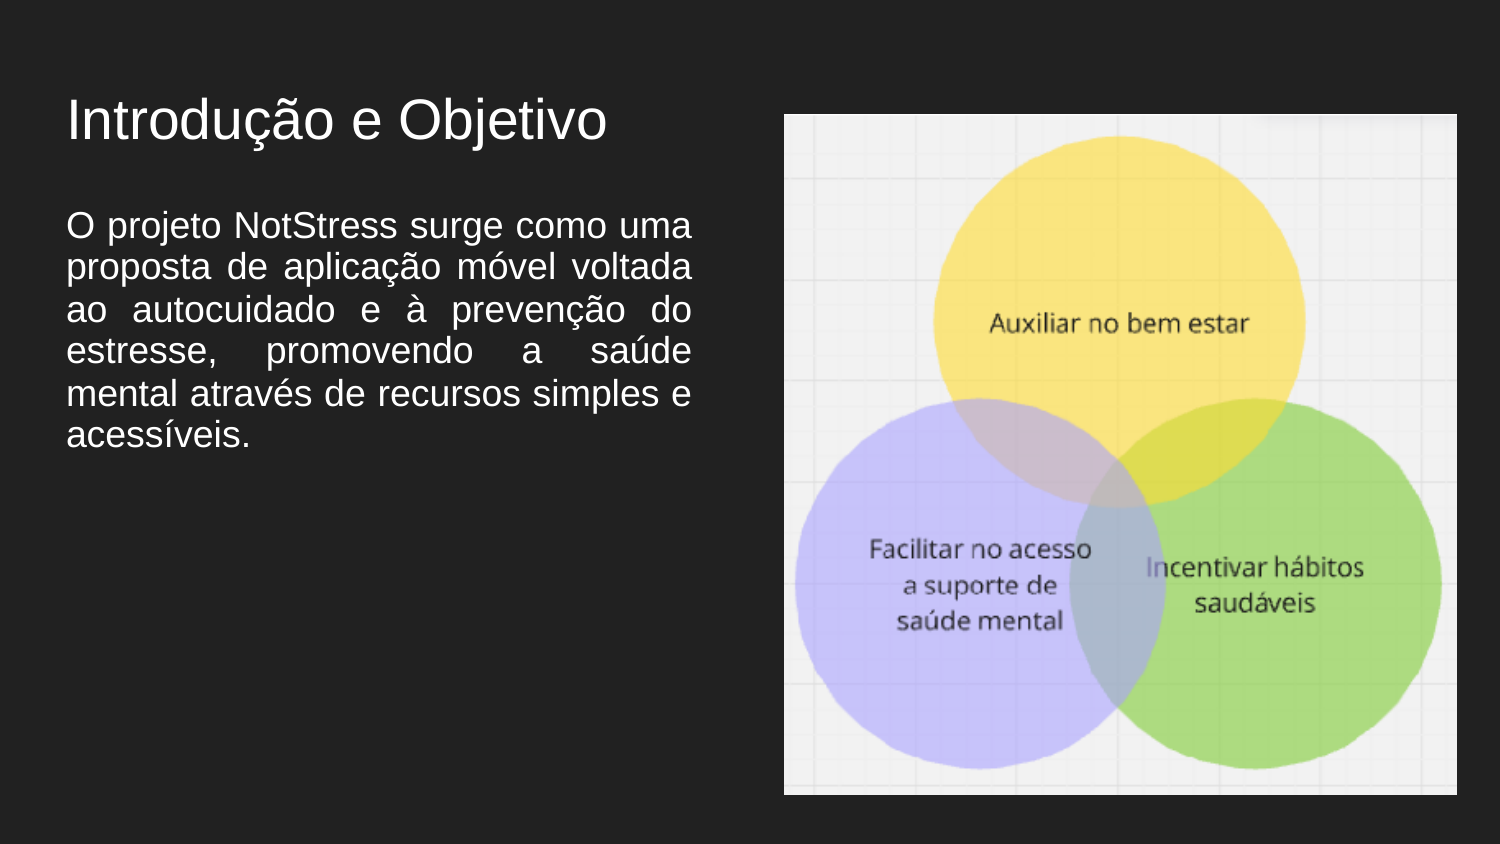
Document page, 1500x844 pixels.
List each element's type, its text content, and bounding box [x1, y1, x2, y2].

title Introdução e Objetivo [51, 72, 1449, 167]
list O projeto NotStress surge como uma proposta de aplicação móvel voltada ao autocuidado e à prevenção do estresse, promovendo a saúde mental através de recursos simples e acessíveis. [51, 189, 708, 750]
picture [784, 114, 1457, 796]
